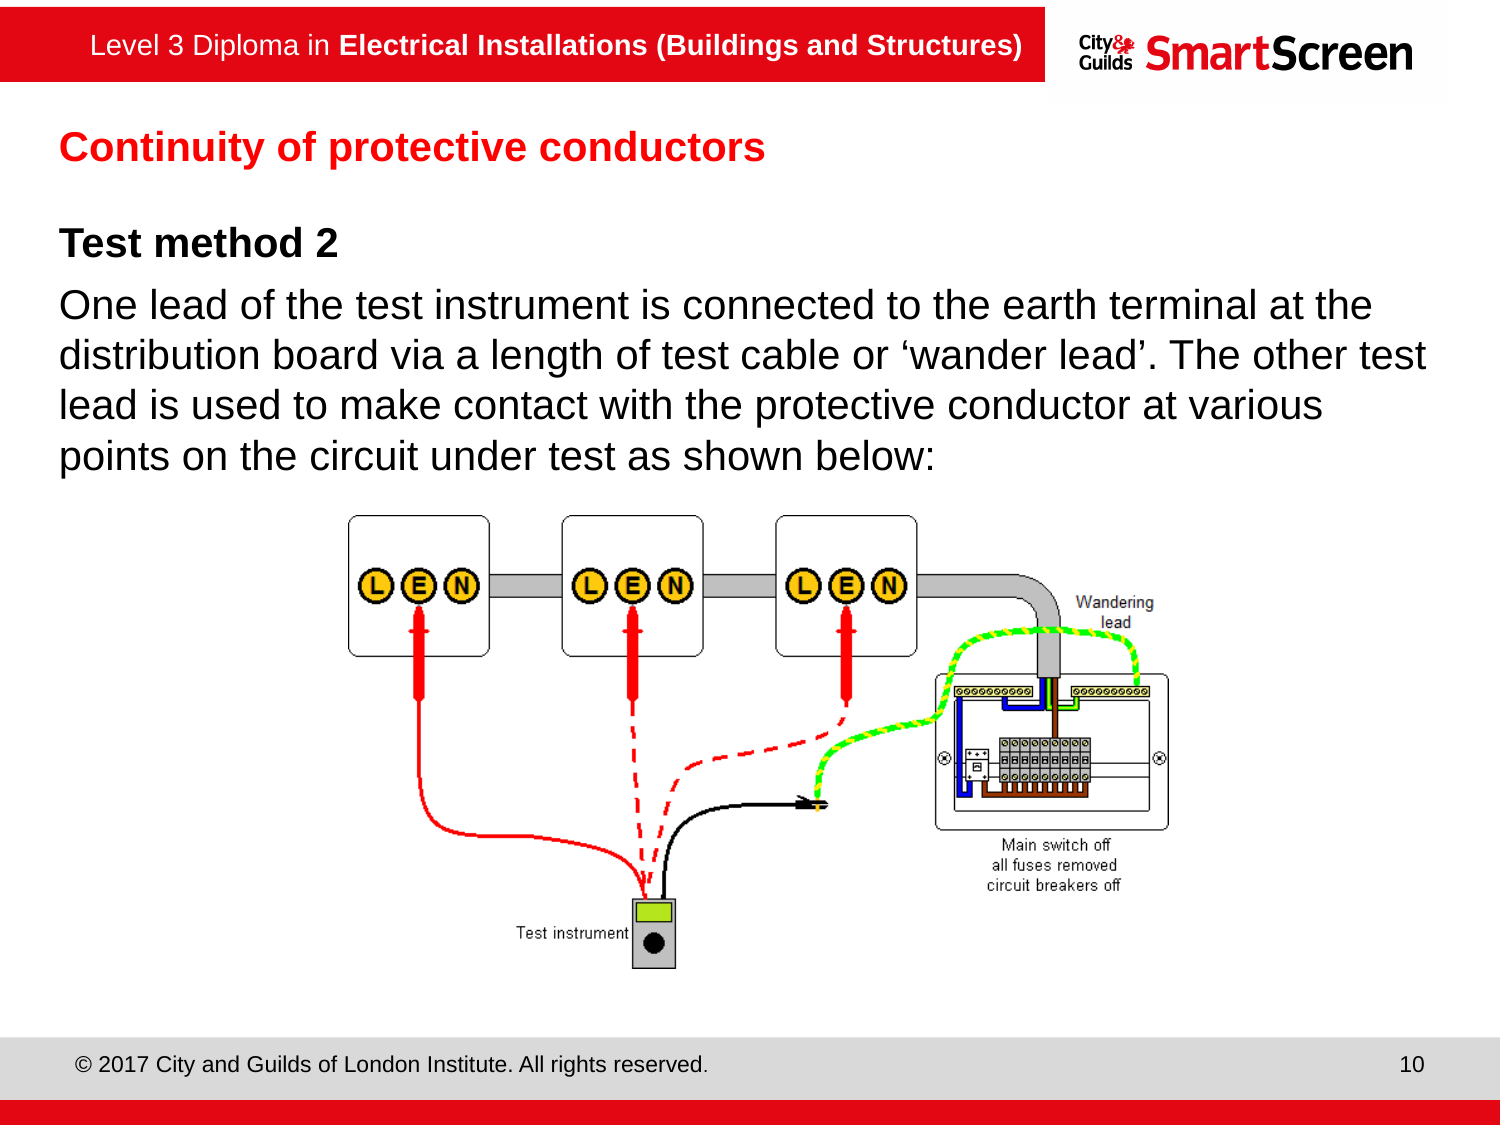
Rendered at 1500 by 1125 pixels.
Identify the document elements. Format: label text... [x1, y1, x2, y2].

list Test method 2 One lead of the test instrument is connected to the earth terminal at the distribution board via a length of test cable or ‘wander lead’. The other test lead is used to make contact with the protective conductor at various points on the circuit under test as shown below: [0, 208, 1500, 1035]
picture [348, 515, 1169, 969]
picture [1045, 0, 1446, 106]
title Continuity of protective conductors [0, 113, 1500, 177]
